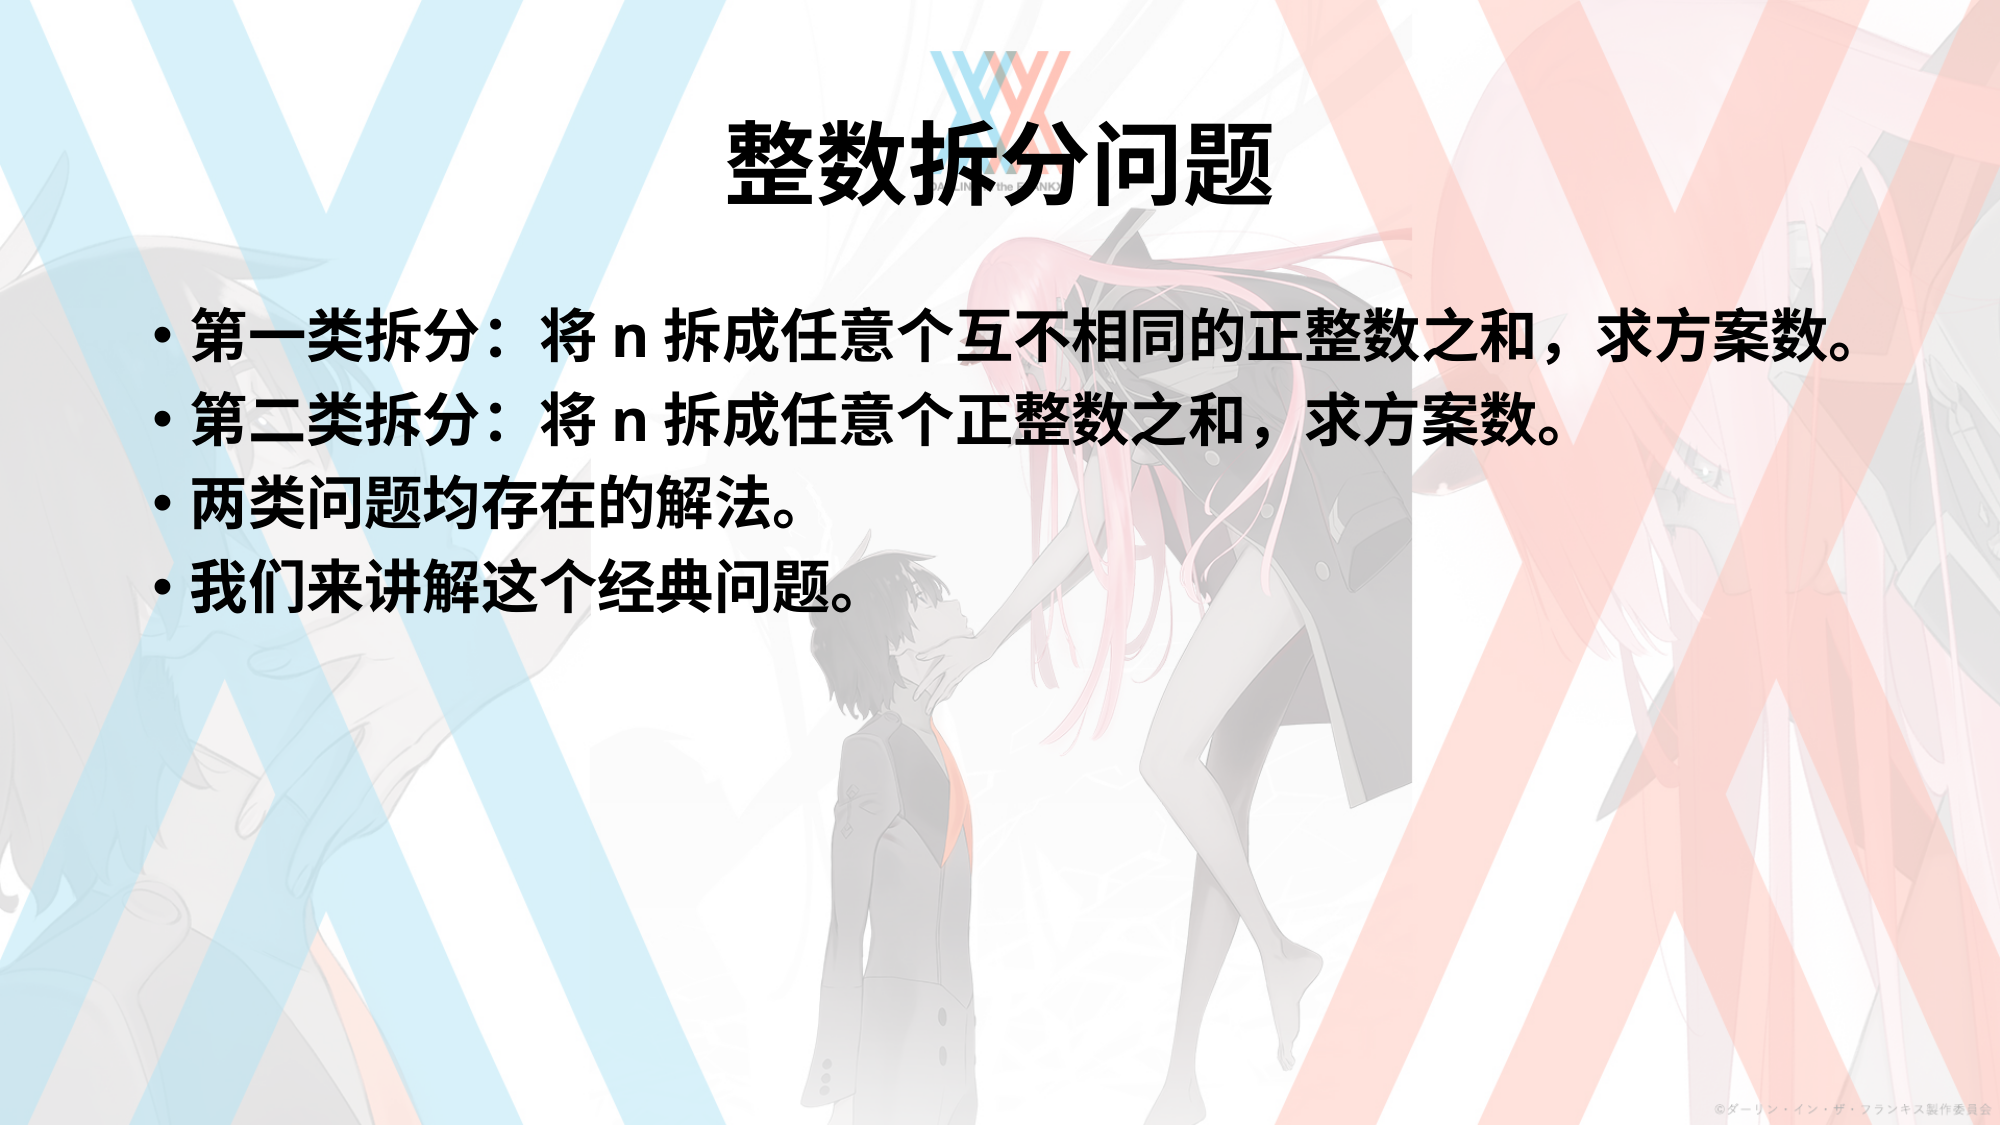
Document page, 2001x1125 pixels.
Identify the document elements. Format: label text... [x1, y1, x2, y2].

title 整数拆分问题 [137, 59, 1863, 278]
